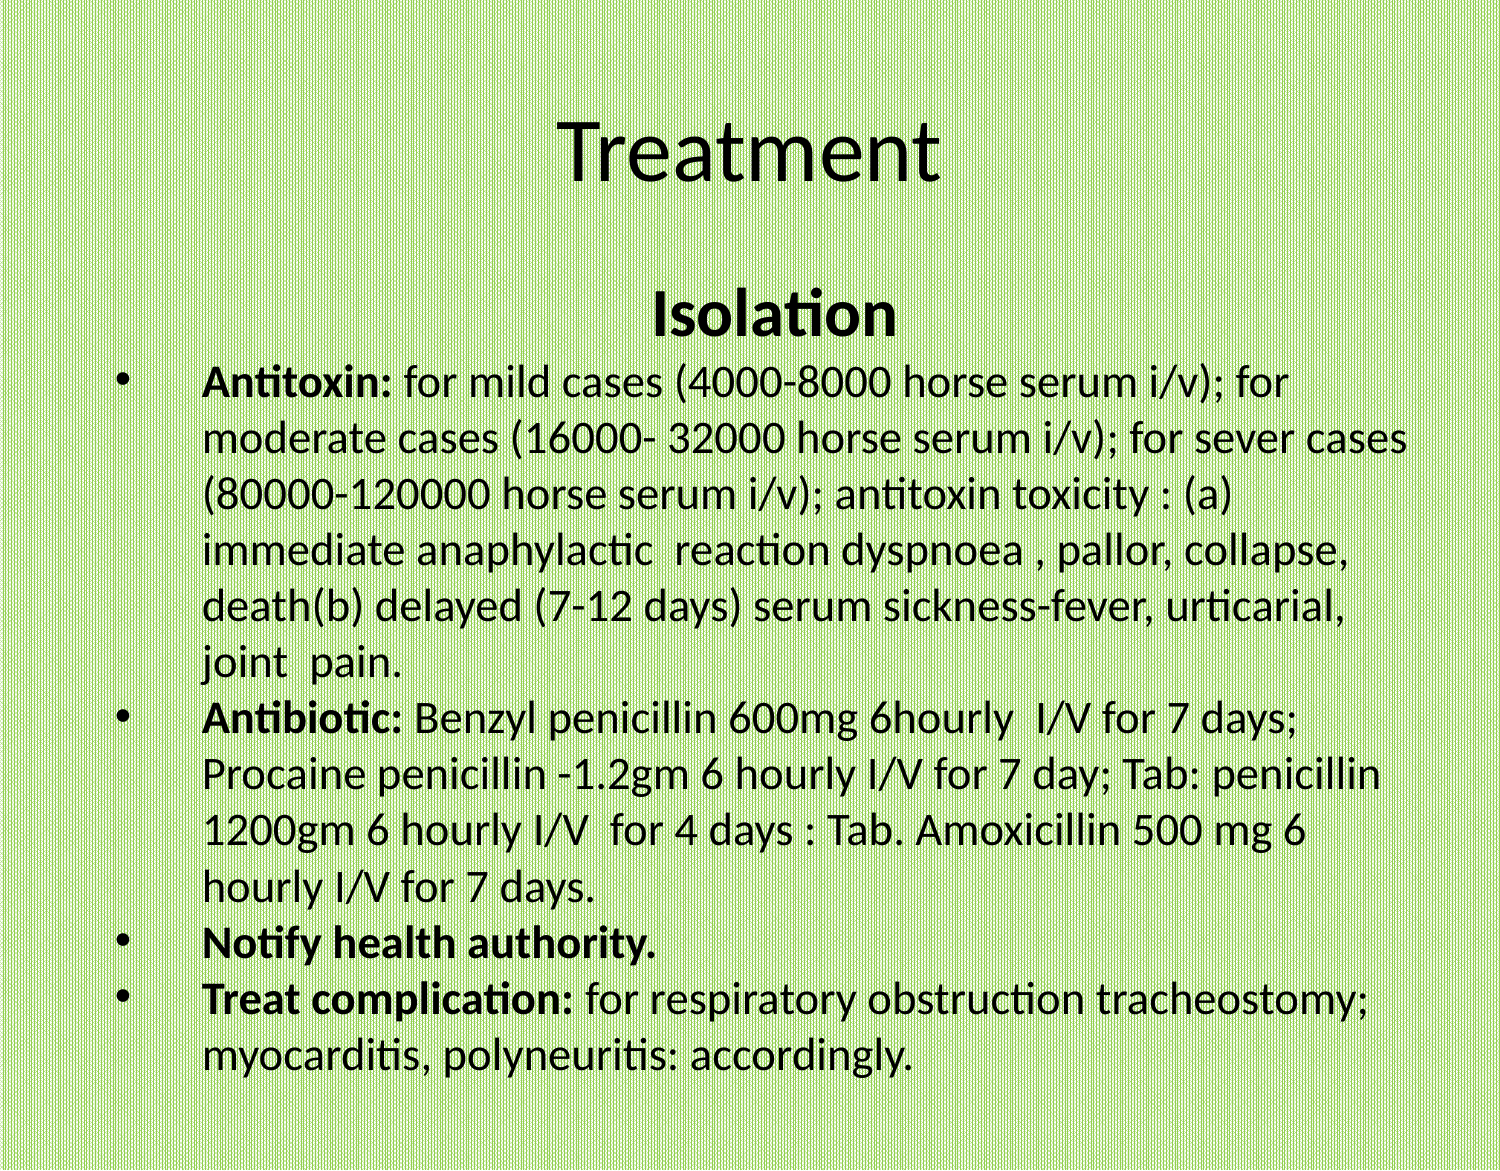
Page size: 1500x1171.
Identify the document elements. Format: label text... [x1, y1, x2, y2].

title Treatment [75, 46, 1425, 242]
text_box Isolation Antitoxin: for mild cases (4000-8000 horse serum i/v); for moderate cases (16000- 32000 horse serum i/v); for sever cases (80000-120000 horse serum i/v); antitoxin toxicity : (a) immediate anaphylactic reaction dyspnoea , pallor, collapse, death(b) delayed (7-12 days) serum sickness-fever, urticarial, joint pain. Antibiotic: Benzyl penicillin 600mg 6hourly I/V for 7 days; Procaine penicillin -1.2gm 6 hourly I/V for 7 day; Tab: penicillin 1200gm 6 hourly I/V for 4 days : Tab. Amoxicillin 500 mg 6 hourly I/V for 7 days. Notify health authority. Treat complication: for respiratory obstruction tracheostomy; myocarditis, polyneuritis: accordingly. [99, 260, 1450, 1092]
